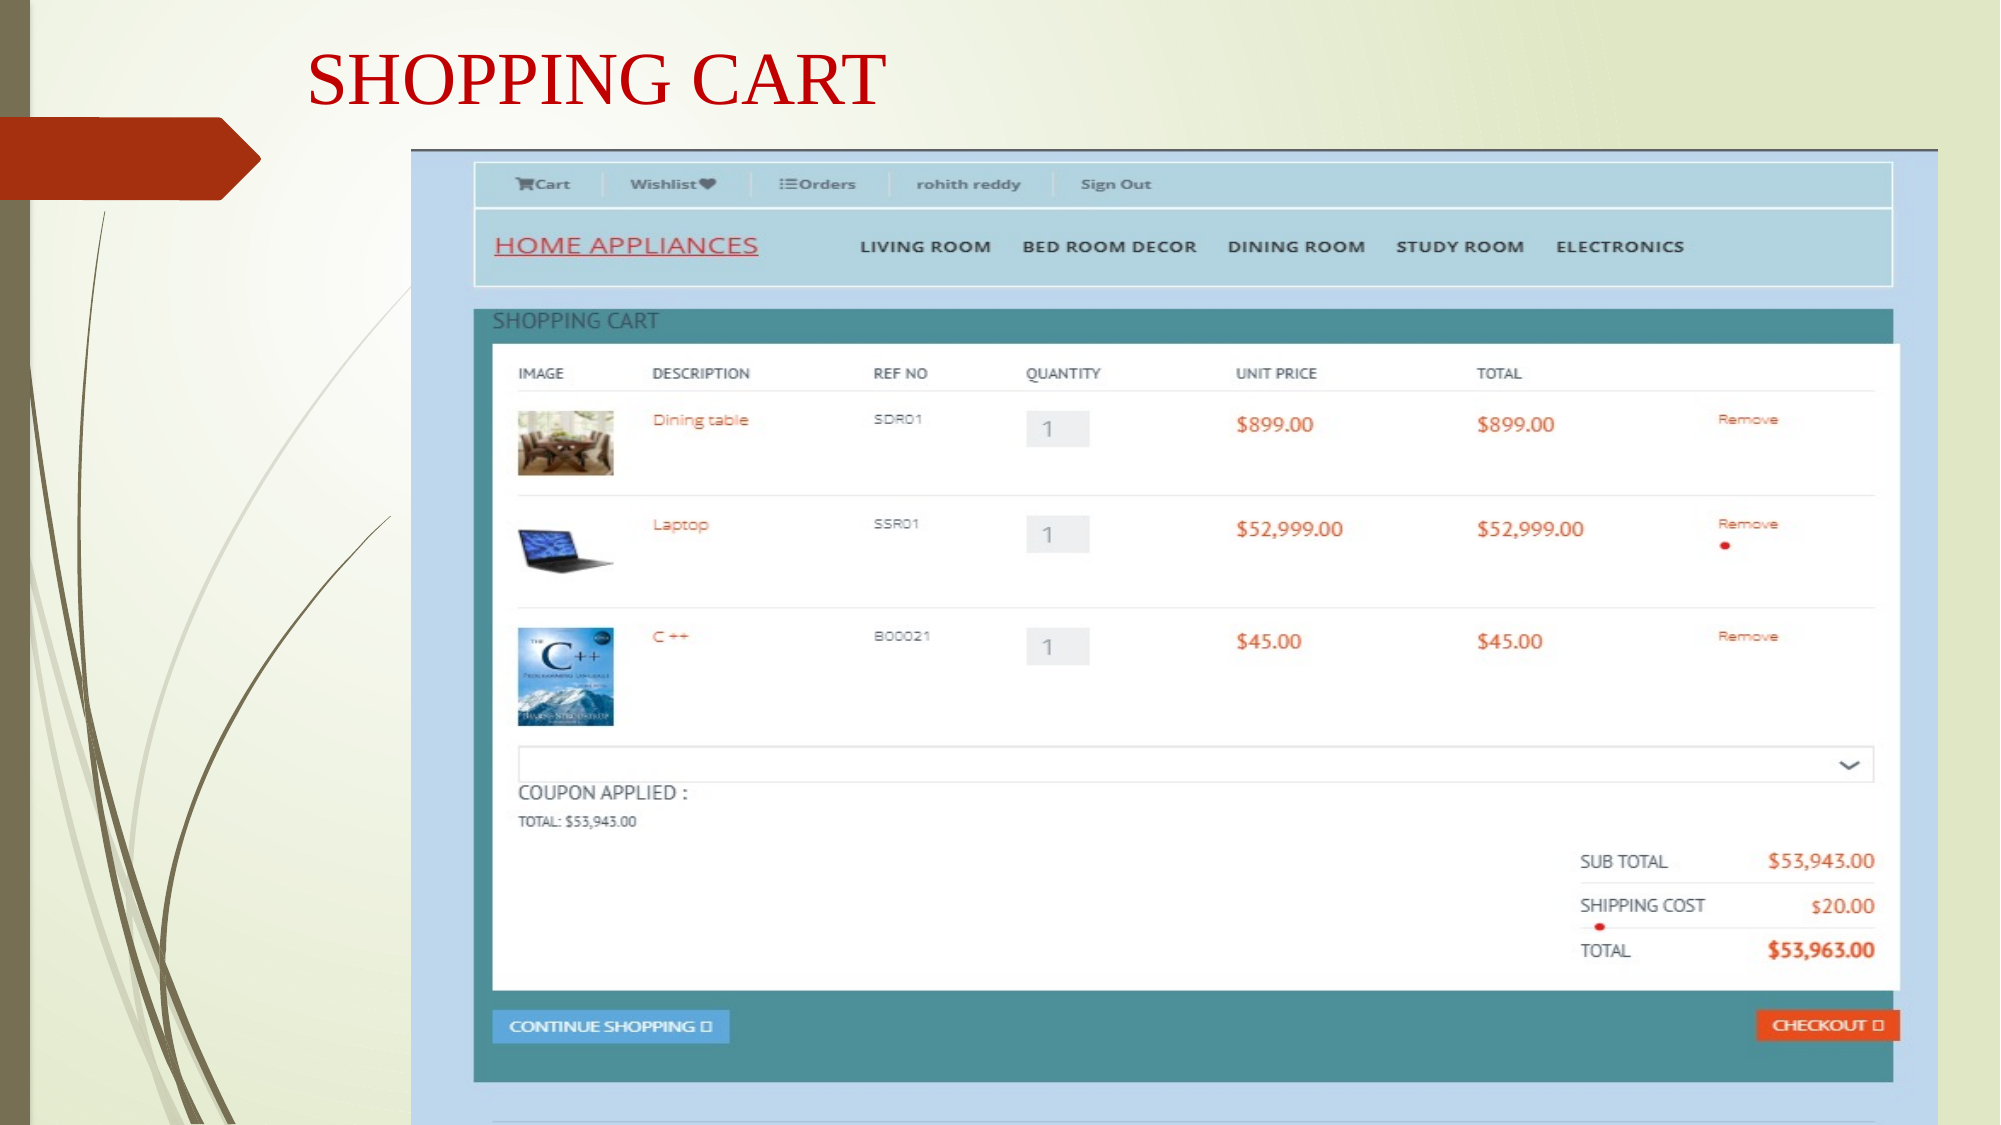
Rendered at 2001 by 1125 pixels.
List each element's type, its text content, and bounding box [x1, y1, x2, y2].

title SHOPPING CART [291, 22, 1178, 150]
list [411, 149, 1938, 1125]
